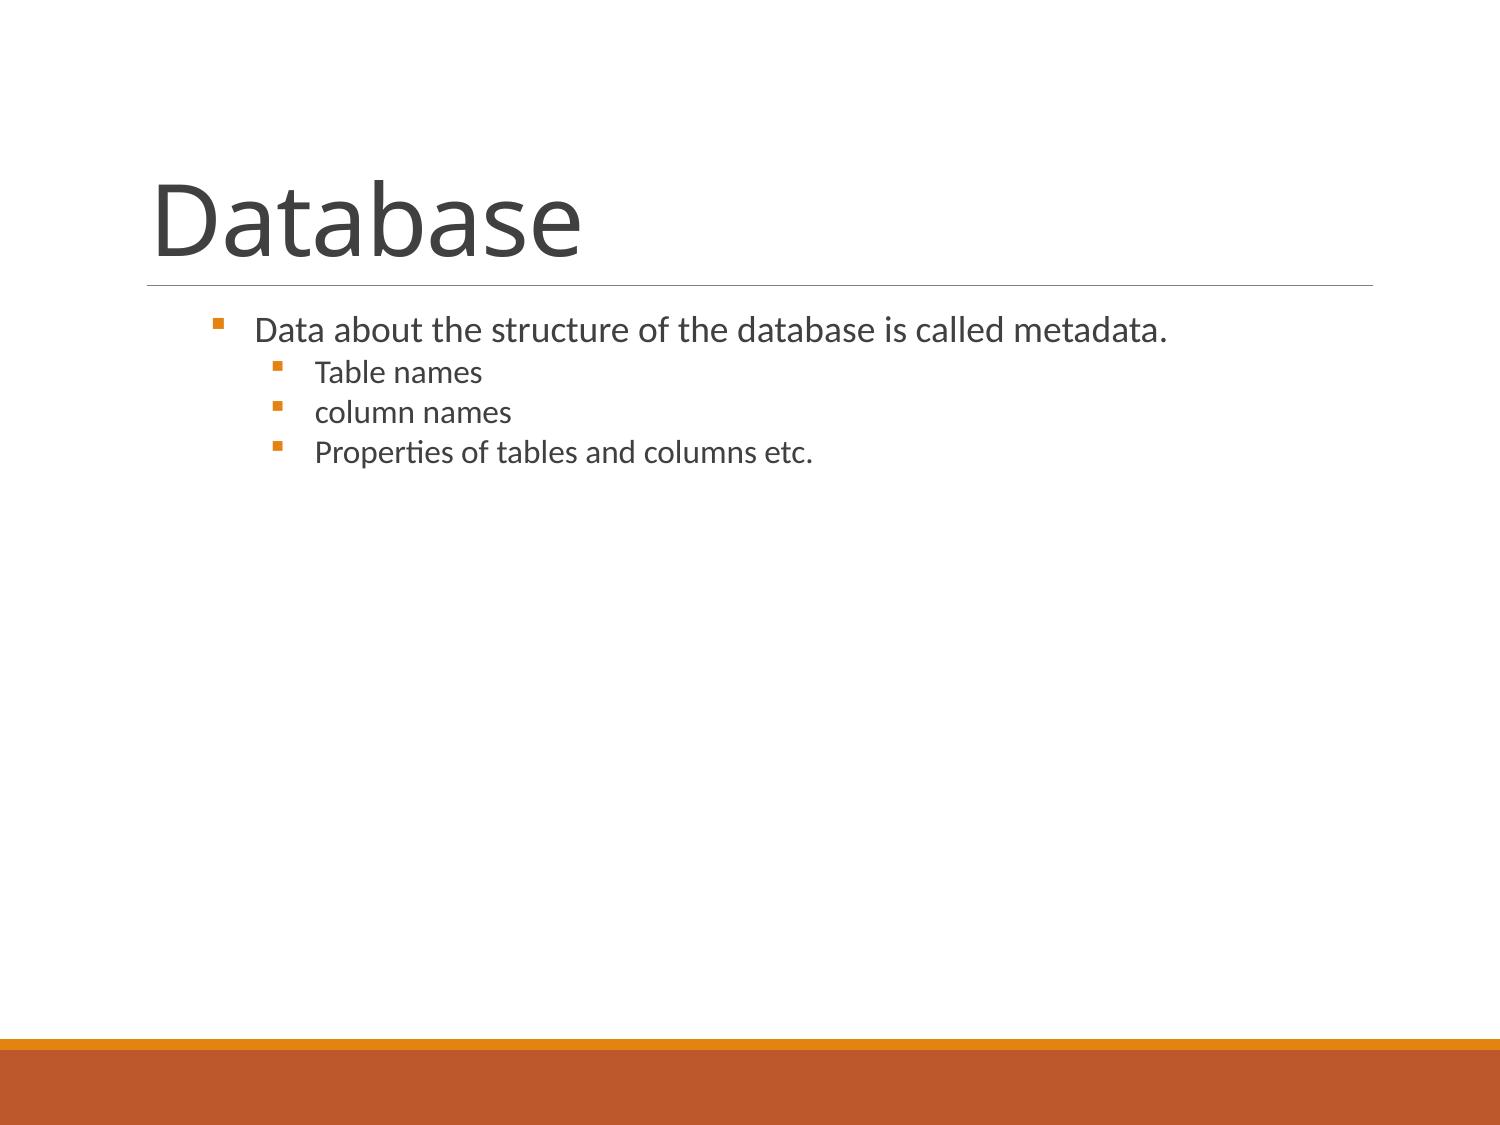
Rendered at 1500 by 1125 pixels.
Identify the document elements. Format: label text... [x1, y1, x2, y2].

title Database [134, 47, 1373, 285]
list Data about the structure of the database is called metadata. Table names column names Properties of tables and columns etc. [134, 302, 1373, 963]
